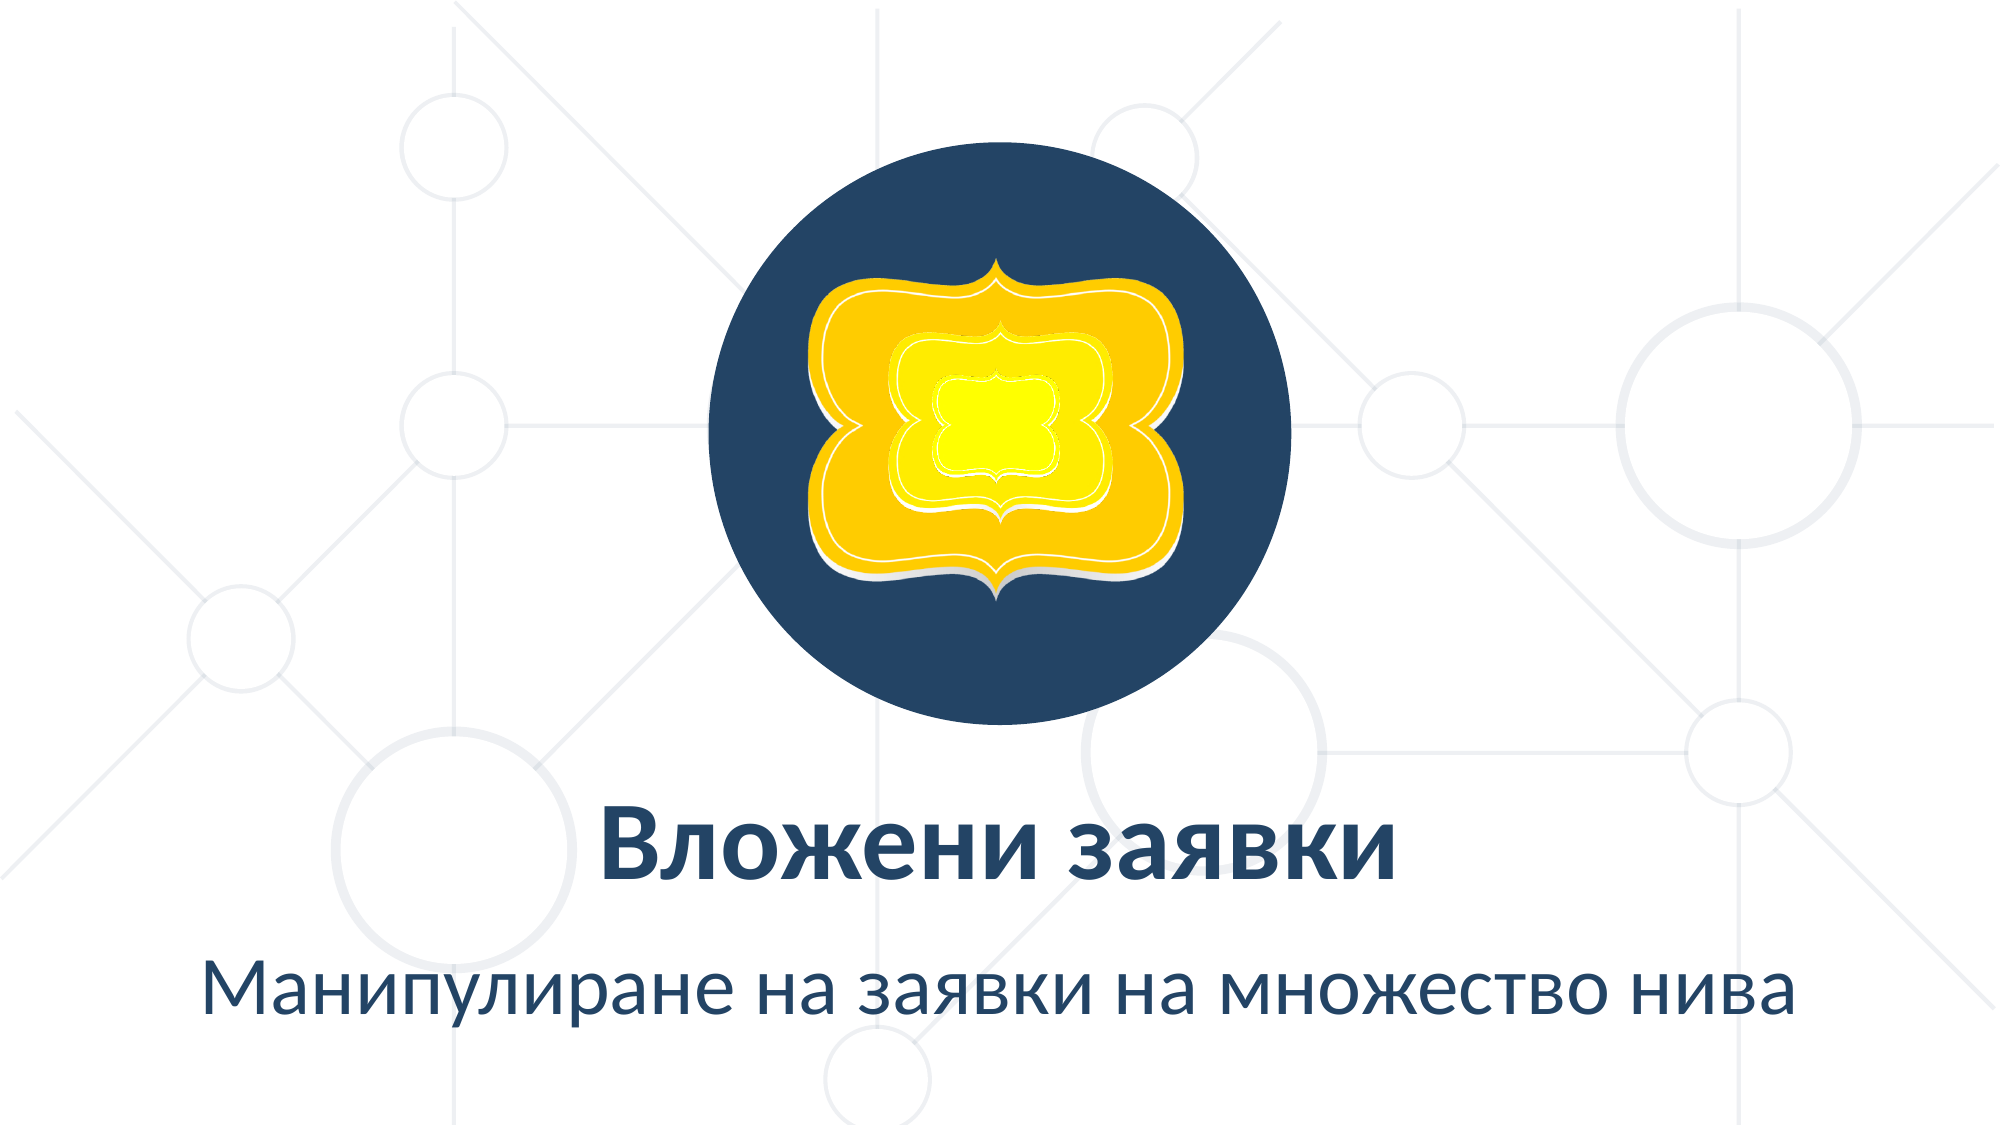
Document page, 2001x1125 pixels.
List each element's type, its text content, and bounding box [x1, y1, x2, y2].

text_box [737, 225, 1277, 619]
subtitle Манипулиране на заявки на множество нива [100, 916, 1900, 1043]
title Вложени заявки [100, 771, 1900, 898]
